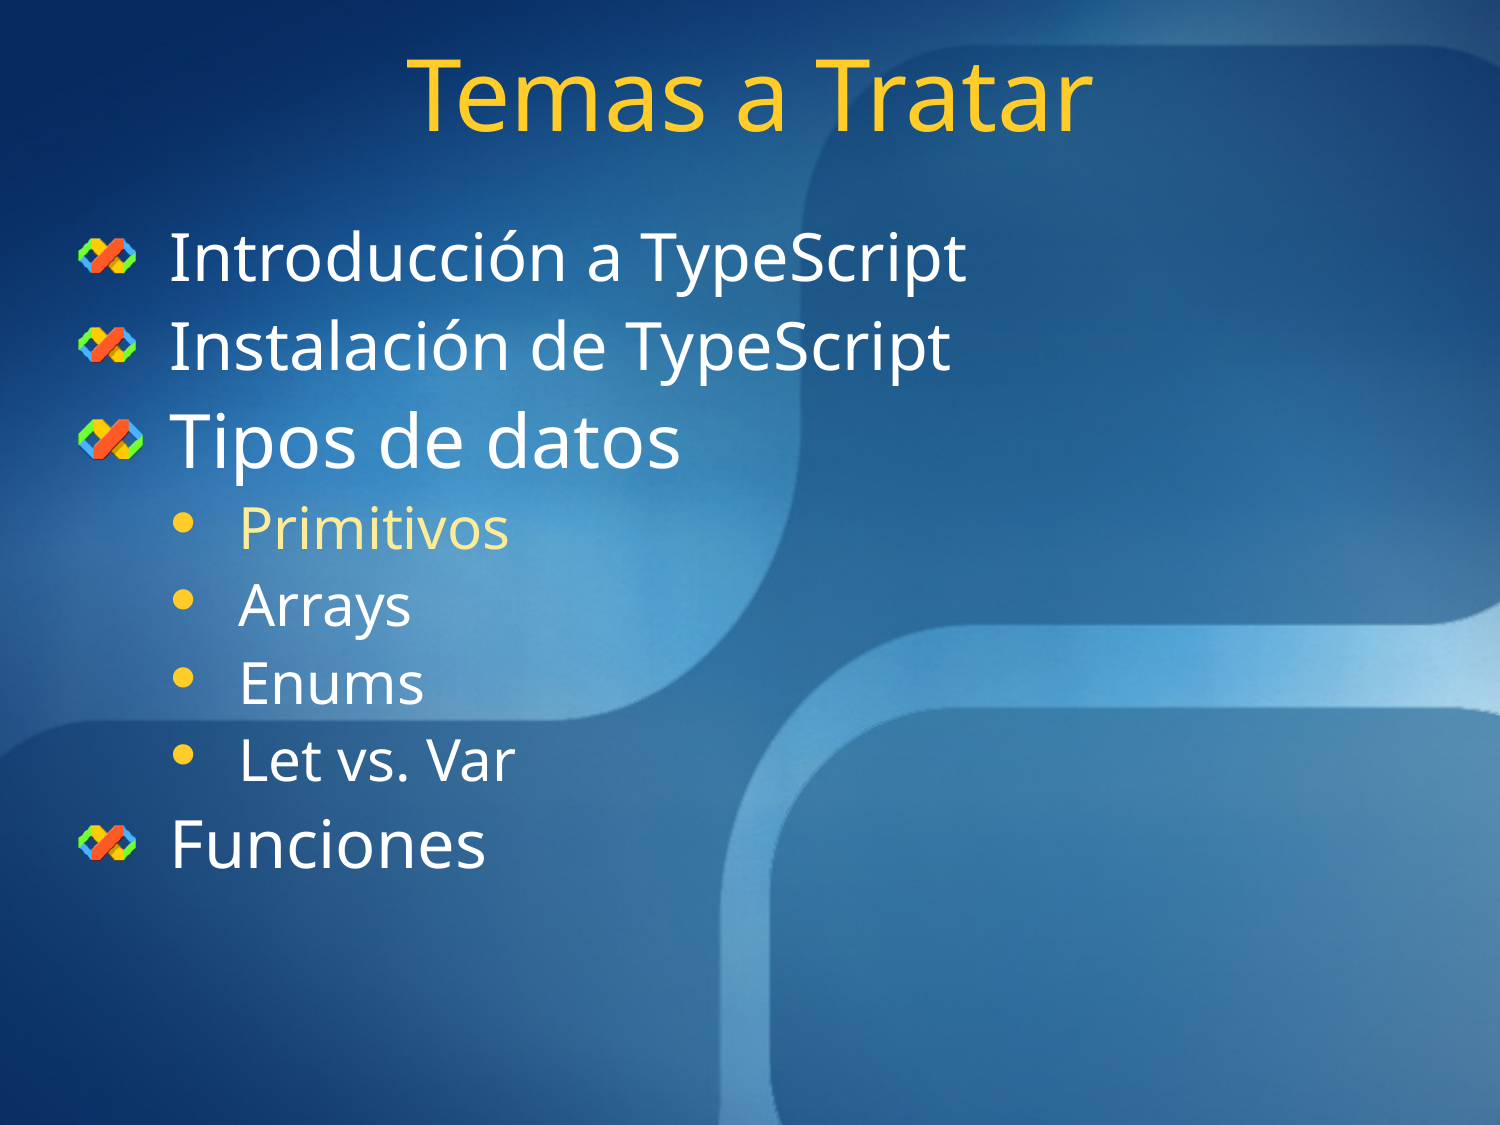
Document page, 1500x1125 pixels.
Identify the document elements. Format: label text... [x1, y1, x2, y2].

list Introducción a TypeScript Instalación de TypeScript Tipos de datos Primitivos Arrays Enums Let vs. Var Funciones [62, 216, 1443, 921]
picture [0, 0, 1500, 1125]
title Temas a Tratar [62, 37, 1440, 161]
